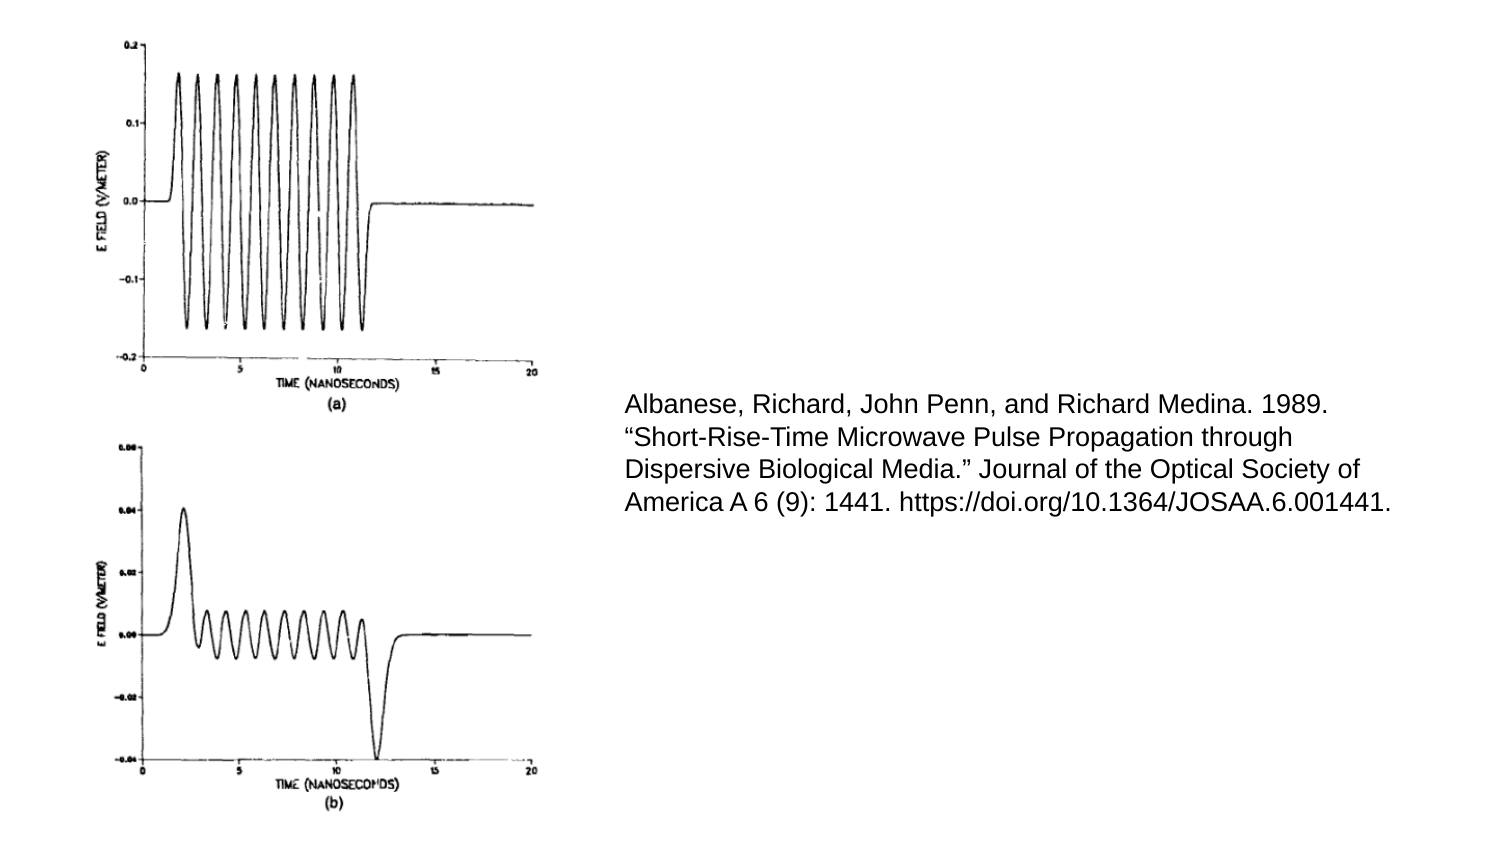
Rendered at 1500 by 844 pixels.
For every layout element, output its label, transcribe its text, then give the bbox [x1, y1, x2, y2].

text_box Albanese, Richard, John Penn, and Richard Medina. 1989. “Short-Rise-Time Microwave Pulse Propagation through Dispersive Biological Media.” Journal of the Optical Society of America A 6 (9): 1441. https://doi.org/10.1364/JOSAA.6.001441. [609, 371, 1407, 564]
picture [43, 24, 553, 819]
